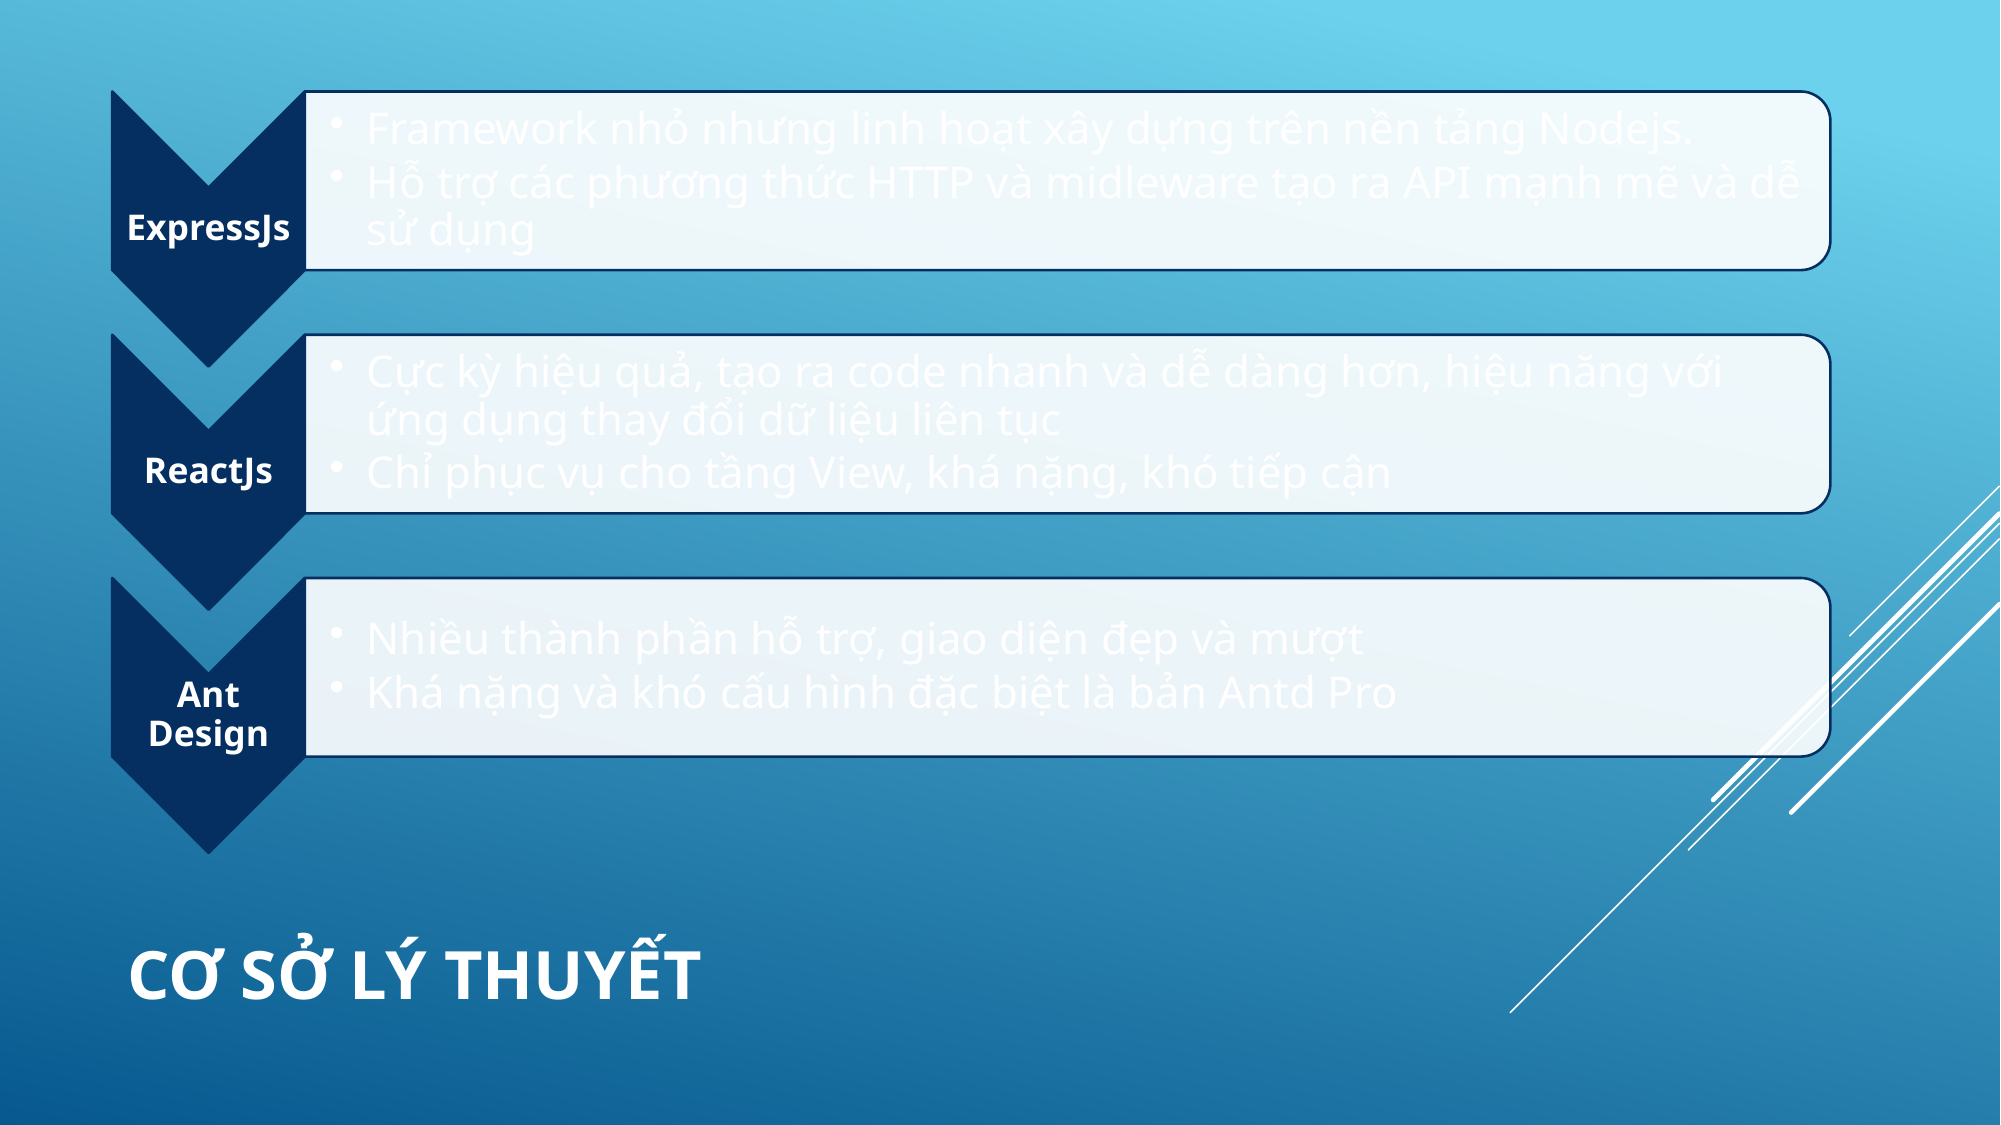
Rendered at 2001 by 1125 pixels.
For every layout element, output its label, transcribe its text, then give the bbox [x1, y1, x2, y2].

title CƠ SỞ LÝ THUYẾT [112, 919, 1513, 1027]
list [111, 91, 1831, 854]
